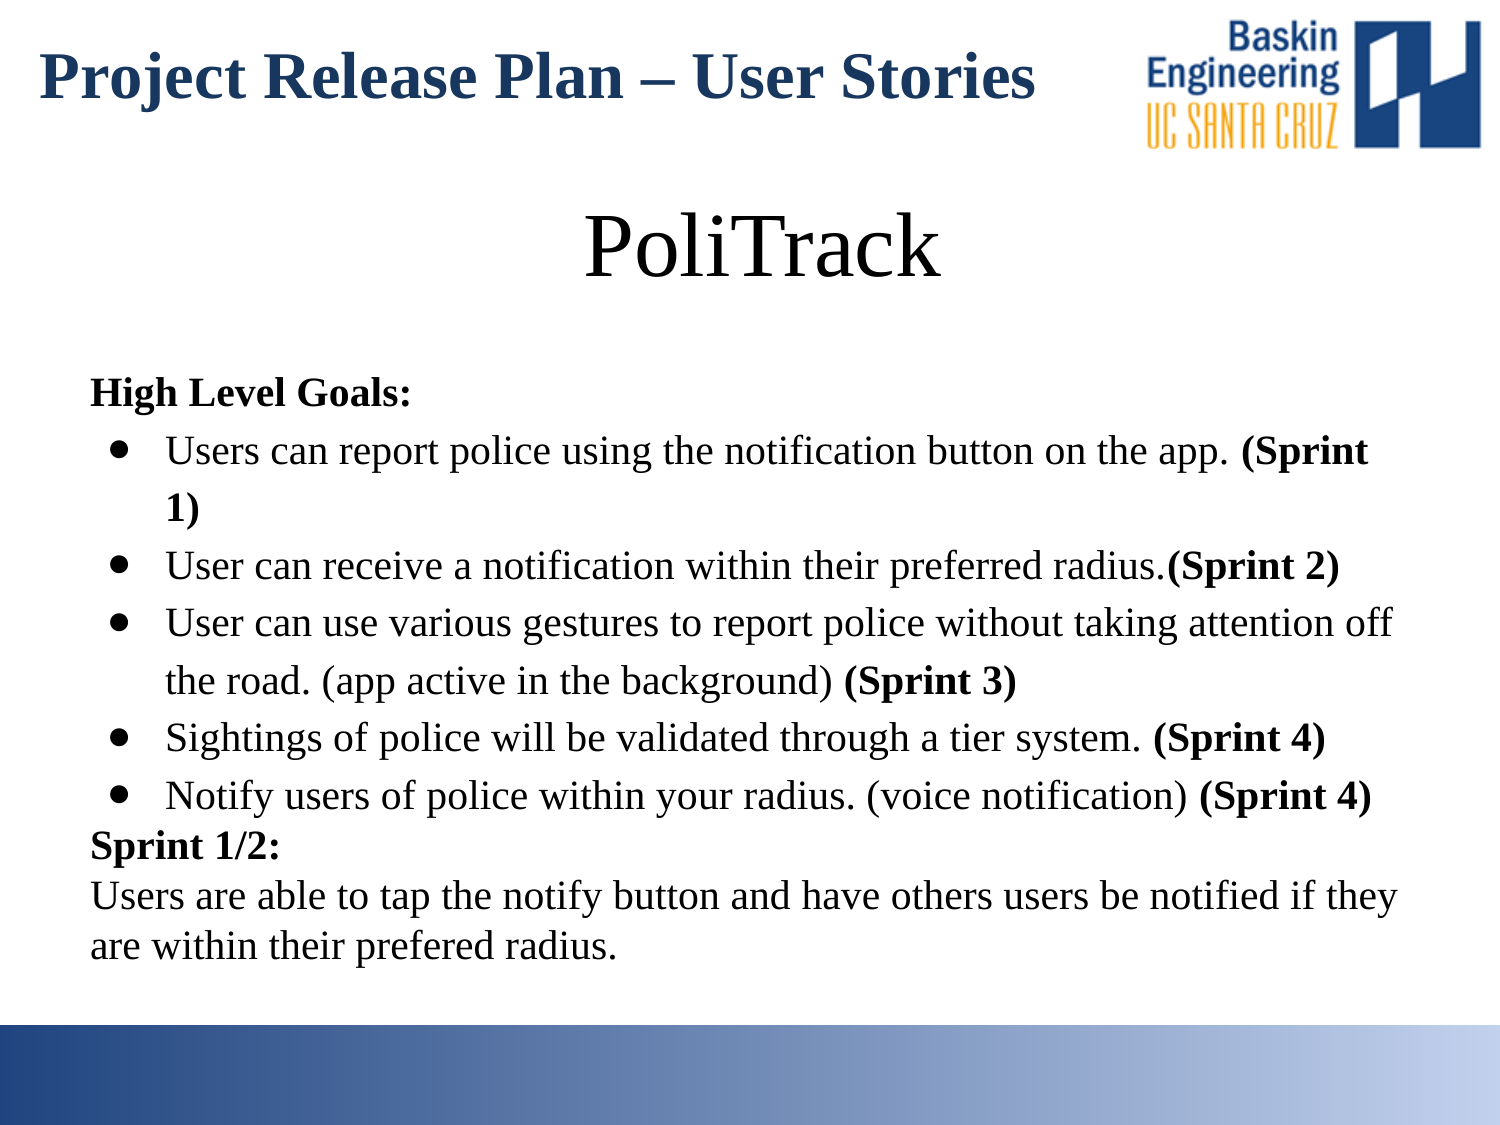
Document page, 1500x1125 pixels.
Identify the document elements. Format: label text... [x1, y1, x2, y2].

list High Level Goals: Users can report police using the notification button on the app. (Sprint 1) User can receive a notification within their preferred radius.(Sprint 2) User can use various gestures to report police without taking attention off the road. (app active in the background) (Sprint 3) Sightings of police will be validated through a tier system. (Sprint 4) Notify users of police within your radius. (voice notification) (Sprint 4) Sprint 1/2: Users are able to tap the notify button and have others users be notified if they are within their prefered radius. [75, 350, 1425, 1005]
picture [1134, 12, 1498, 160]
title PoliTrack [87, 145, 1438, 334]
text_box [0, 1025, 1500, 1125]
text_box Project Release Plan – User Stories [24, 24, 1122, 121]
